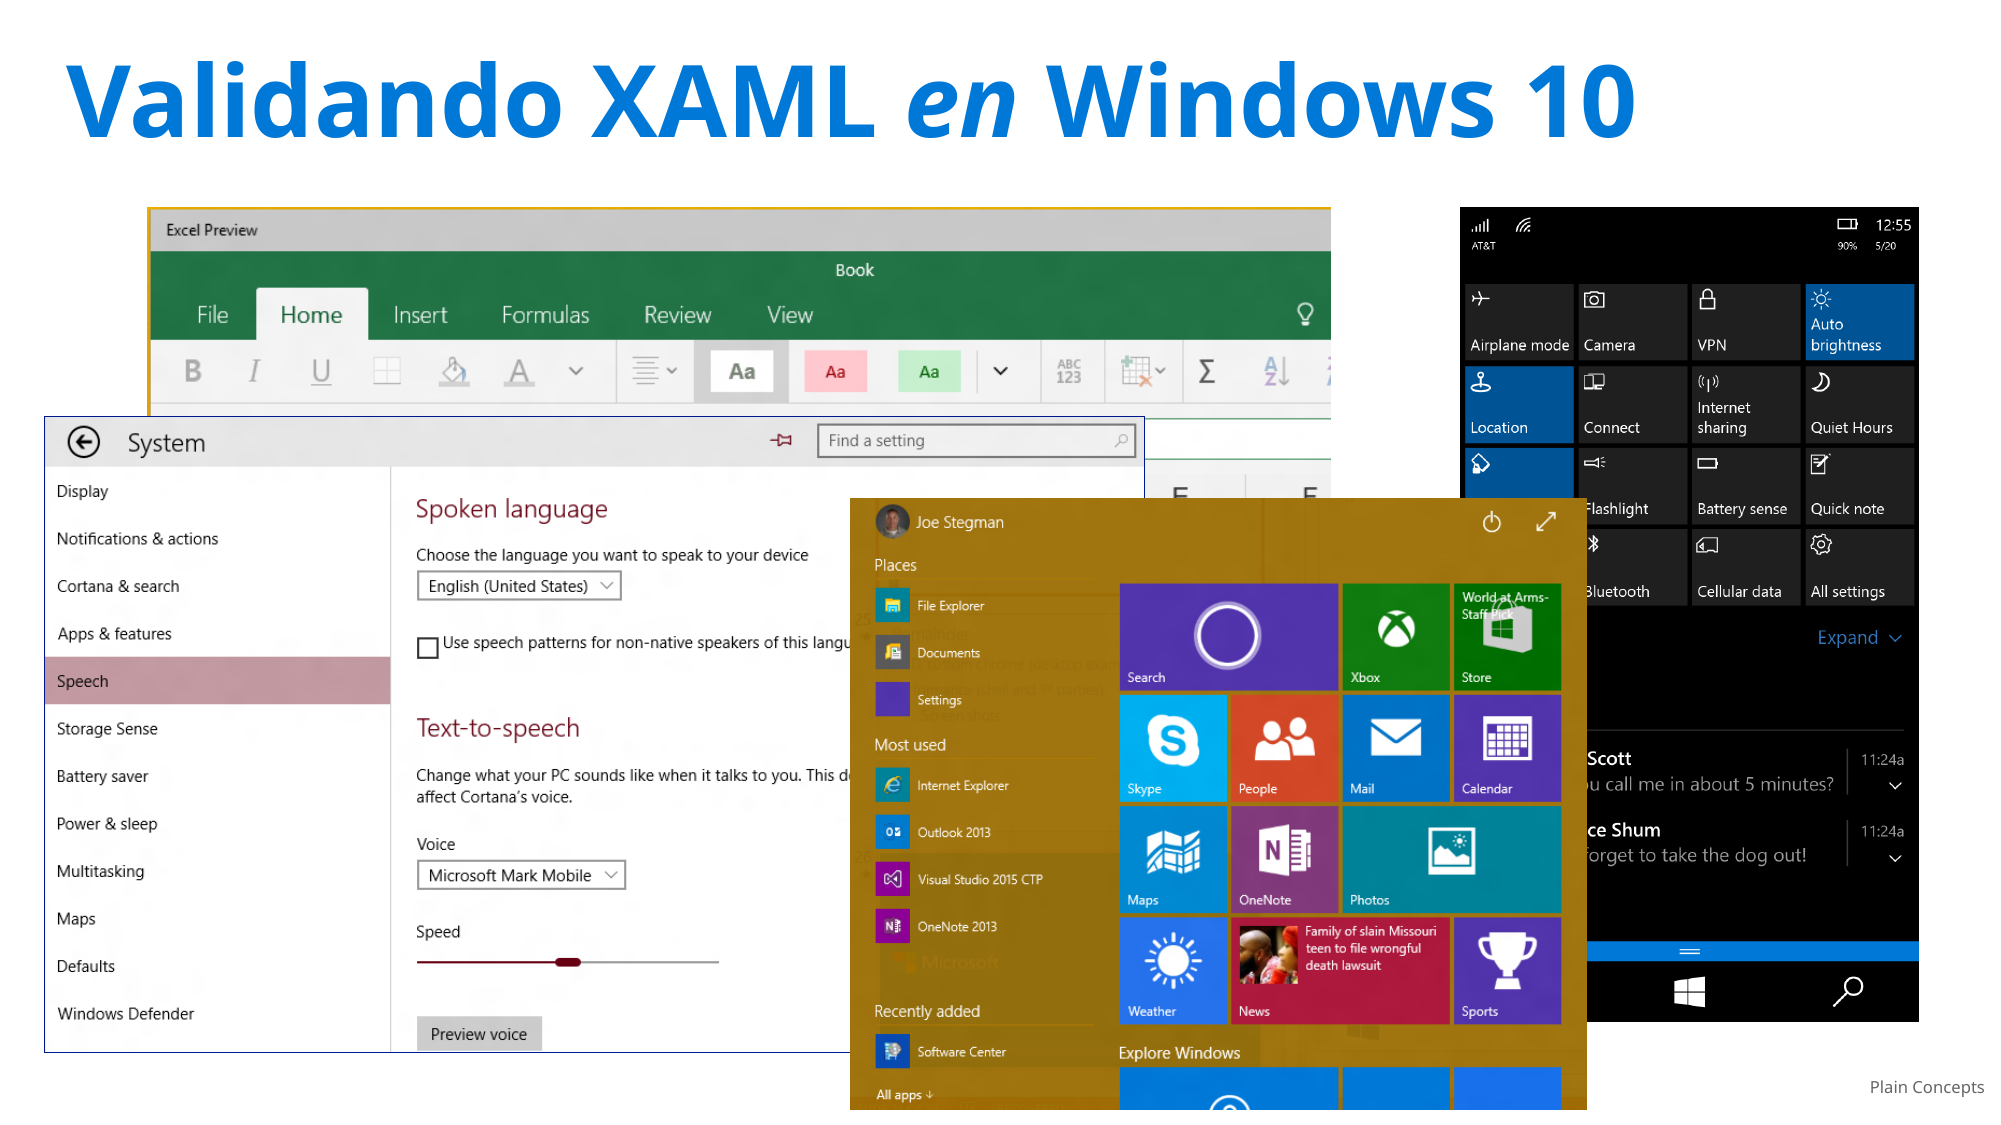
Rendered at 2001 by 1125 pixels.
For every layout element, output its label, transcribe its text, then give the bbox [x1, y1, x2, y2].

title Validando XAML en Windows 10 [44, 33, 1956, 195]
picture [44, 207, 1919, 1110]
